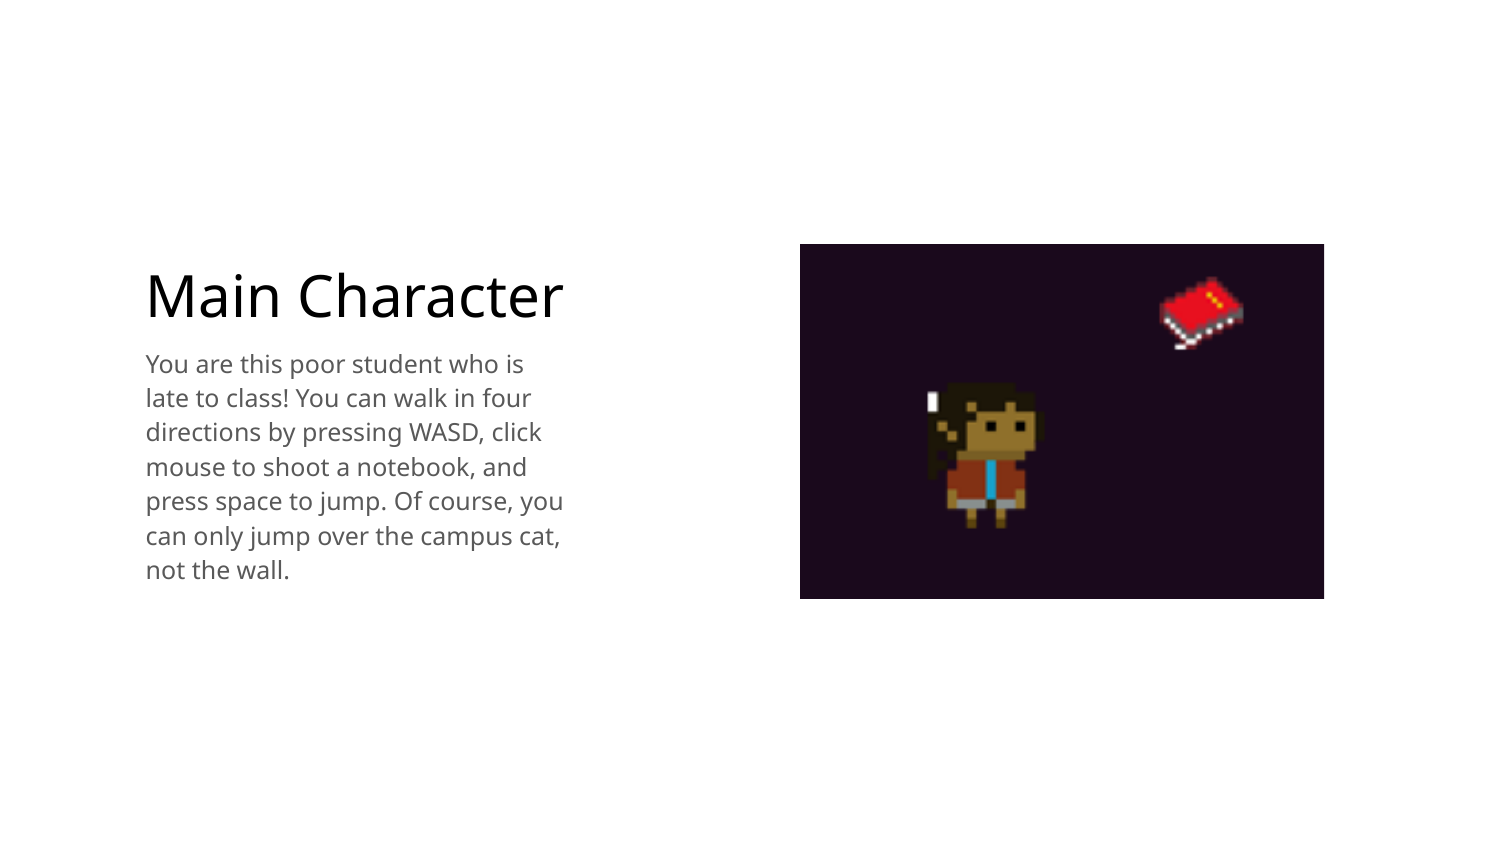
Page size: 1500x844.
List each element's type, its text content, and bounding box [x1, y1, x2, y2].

title Main Character [130, 244, 744, 339]
picture [799, 244, 1325, 600]
list You are this poor student who is late to class! You can walk in four directions by pressing WASD, click mouse to shoot a notebook, and press space to jump. Of course, you can only jump over the campus cat, not the wall. [130, 328, 585, 613]
